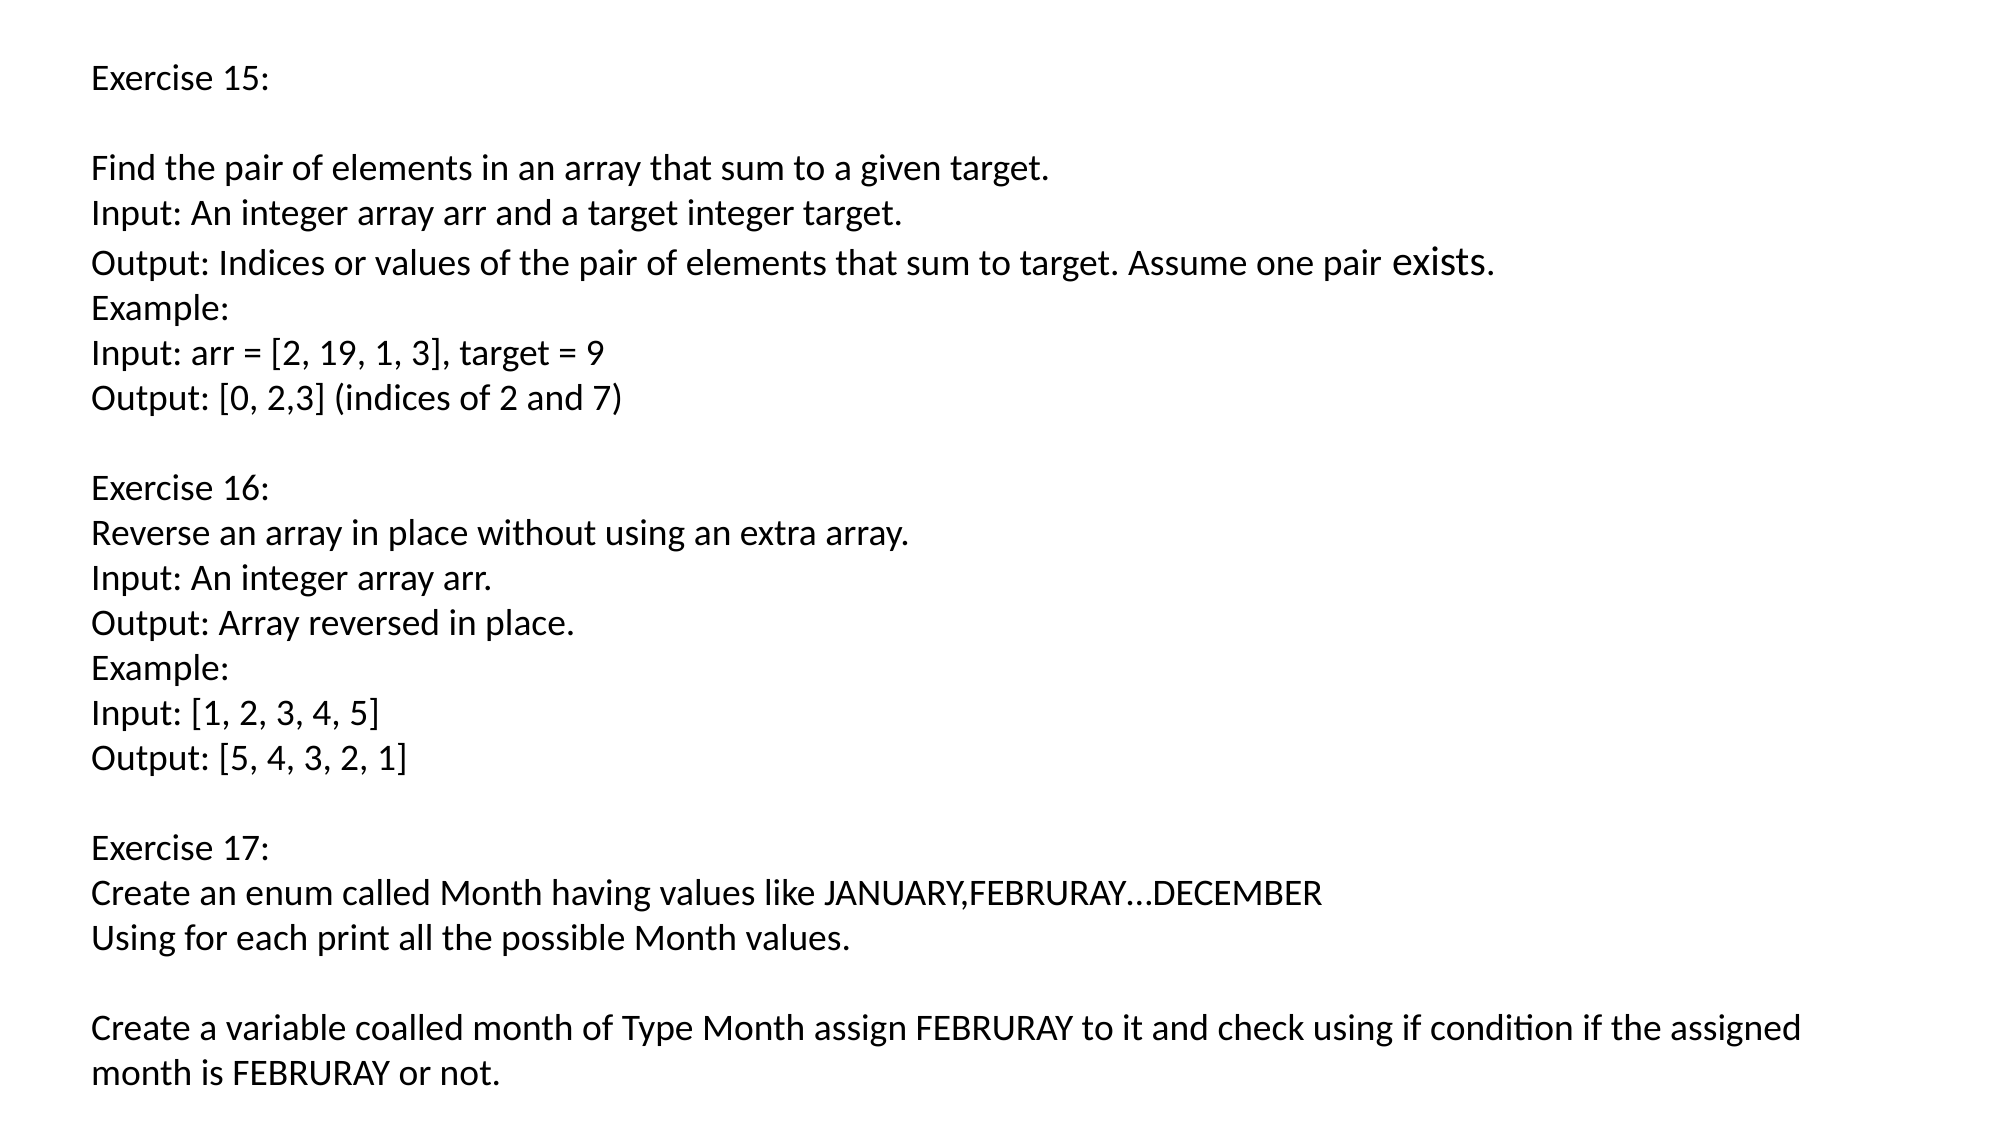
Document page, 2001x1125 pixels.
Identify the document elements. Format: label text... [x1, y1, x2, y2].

text_box Exercise 15: Find the pair of elements in an array that sum to a given target. Input: An integer array arr and a target integer target. Output: Indices or values of the pair of elements that sum to target. Assume one pair exists. Example: Input: arr = [2, 19, 1, 3], target = 9 Output: [0, 2,3] (indices of 2 and 7) Exercise 16: Reverse an array in place without using an extra array. Input: An integer array arr. Output: Array reversed in place. Example: Input: [1, 2, 3, 4, 5] Output: [5, 4, 3, 2, 1] Exercise 17: Create an enum called Month having values like JANUARY,FEBRURAY…DECEMBER Using for each print all the possible Month values. Create a variable coalled month of Type Month assign FEBRURAY to it and check using if condition if the assigned month is FEBRURAY or not. [76, 45, 1881, 1125]
